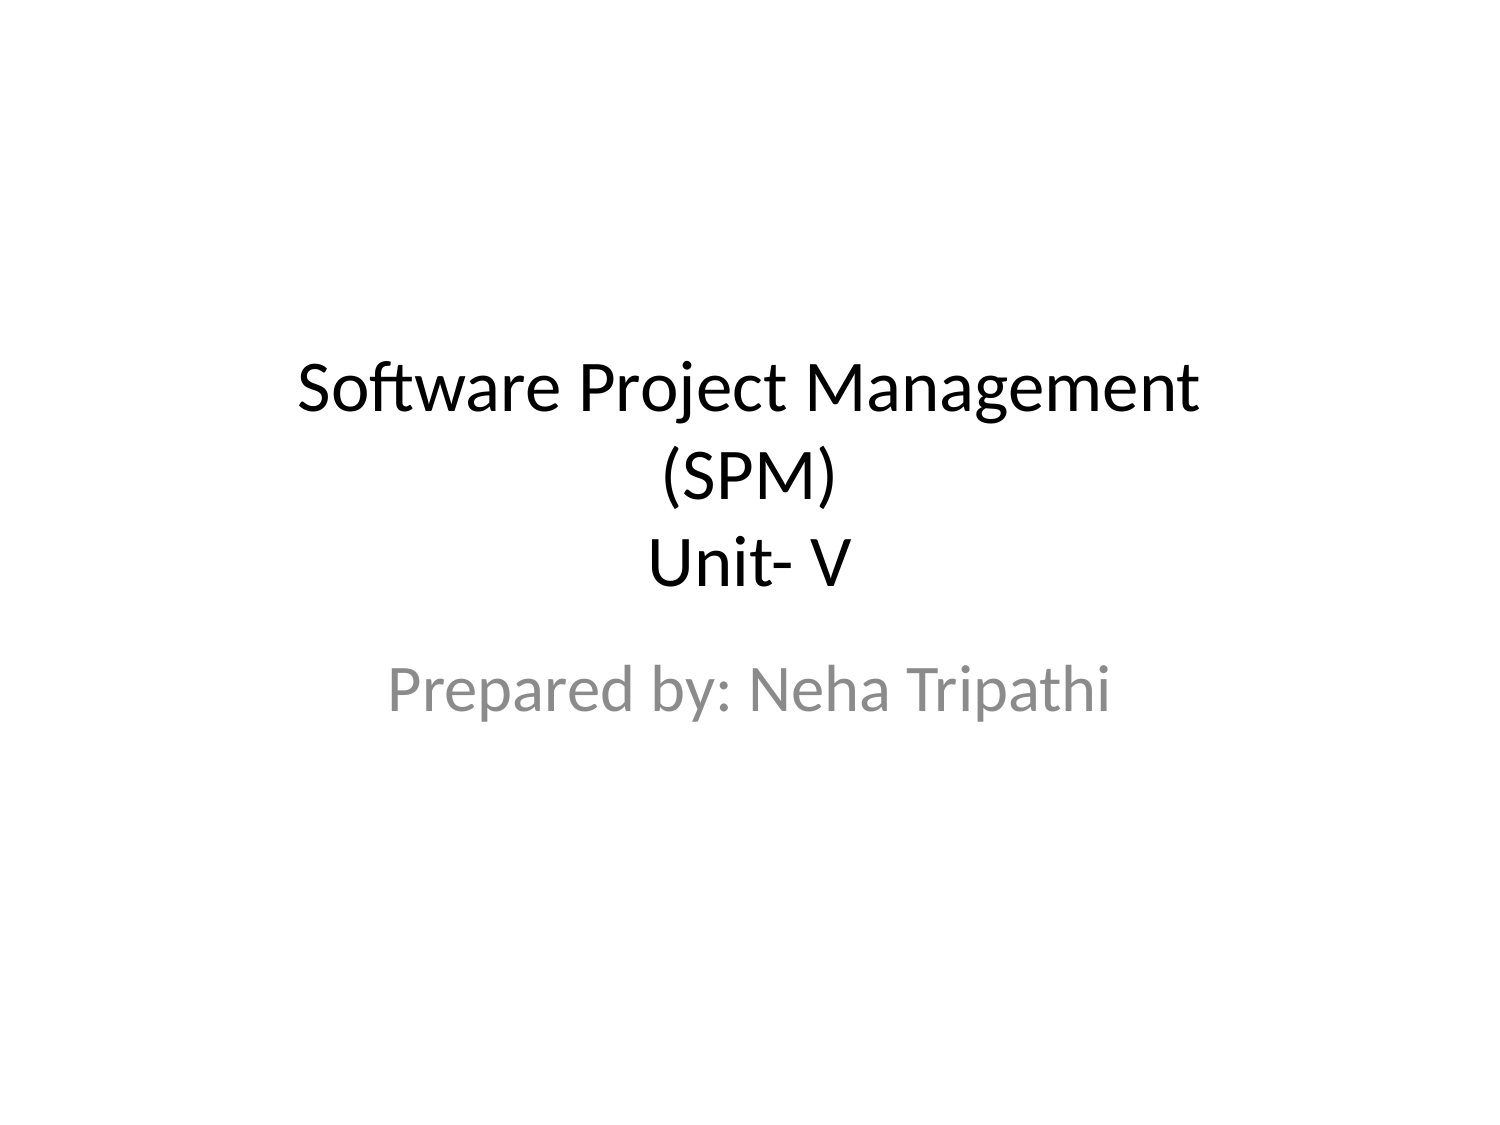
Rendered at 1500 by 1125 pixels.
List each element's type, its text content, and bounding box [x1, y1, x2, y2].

title Software Project Management (SPM) Unit- V [112, 349, 1388, 591]
subtitle Prepared by: Neha Tripathi [225, 637, 1275, 925]
